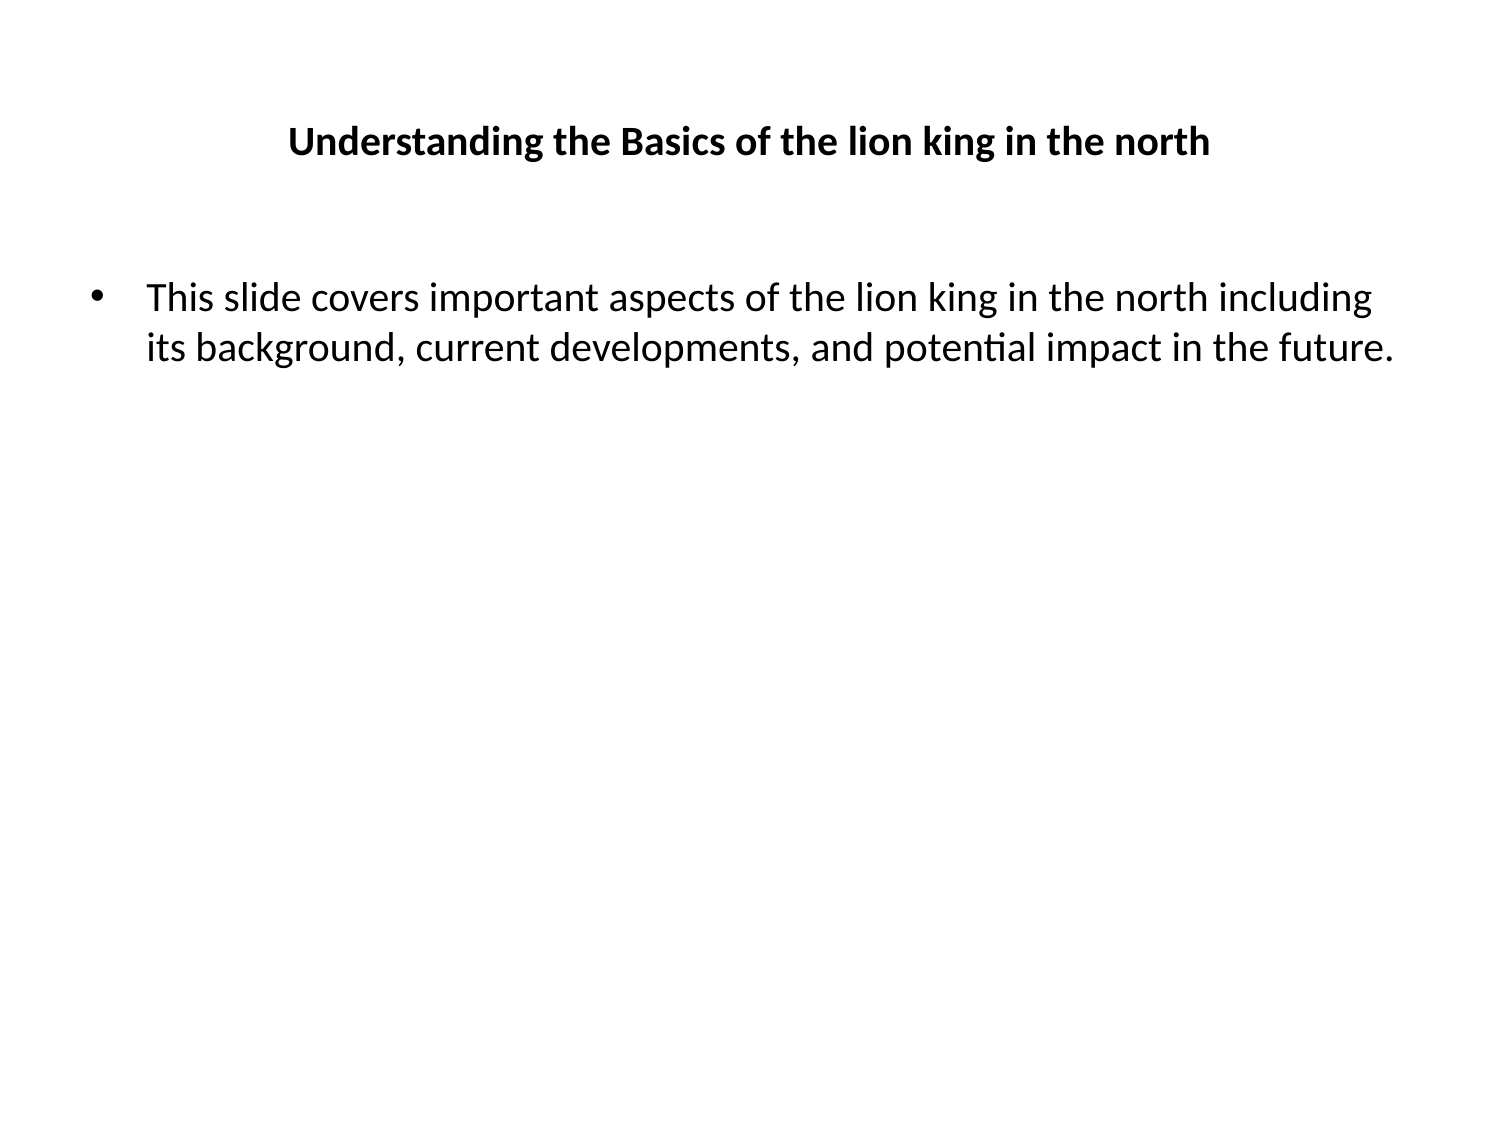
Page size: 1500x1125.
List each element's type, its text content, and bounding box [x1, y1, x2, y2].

title Understanding the Basics of the lion king in the north [75, 45, 1425, 233]
list This slide covers important aspects of the lion king in the north including its background, current developments, and potential impact in the future. [75, 262, 1425, 1005]
